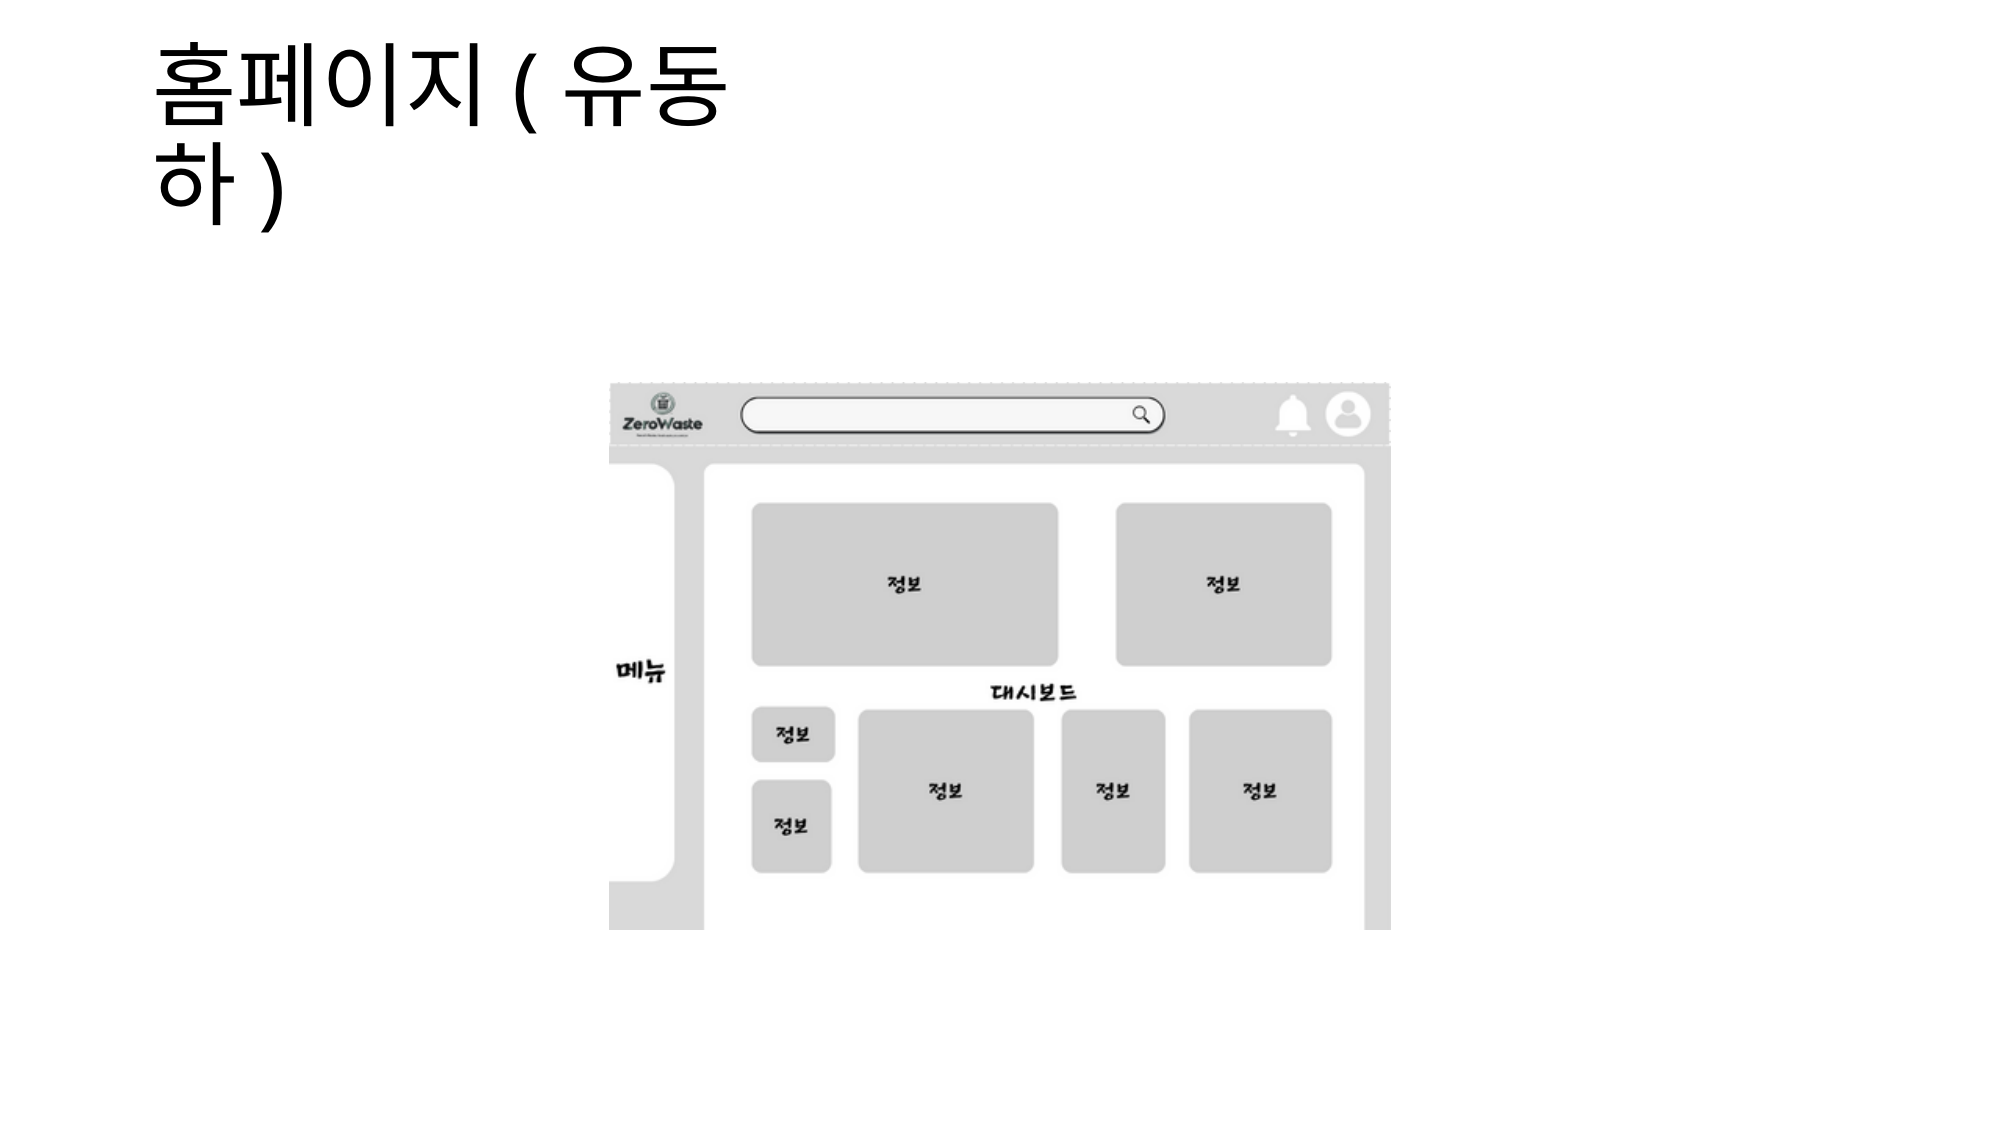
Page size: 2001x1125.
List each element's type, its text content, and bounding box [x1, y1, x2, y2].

title 홈페이지(유동하) [137, 59, 864, 219]
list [609, 382, 1391, 930]
